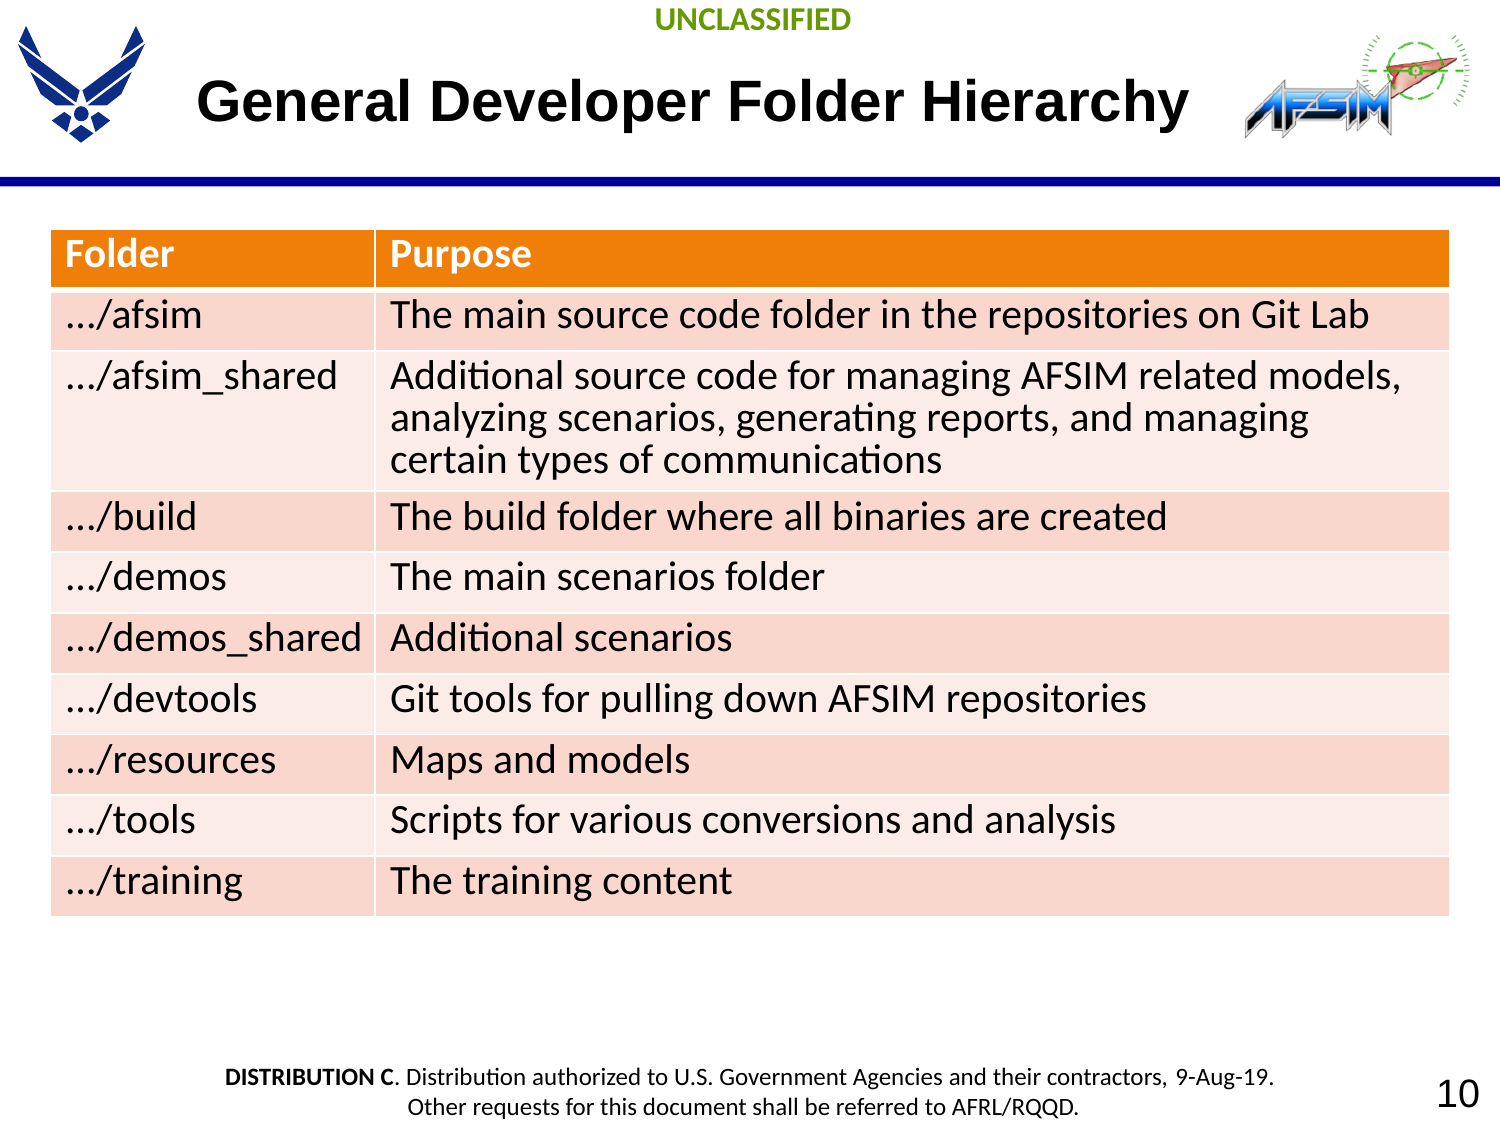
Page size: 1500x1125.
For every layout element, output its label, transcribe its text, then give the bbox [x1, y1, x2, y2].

table_cell Git tools for pulling down AFSIM repositories [376, 675, 1449, 734]
table_cell The training content [376, 857, 1449, 916]
table_cell The main scenarios folder [376, 553, 1449, 612]
table_cell Additional scenarios [376, 614, 1449, 673]
picture [1238, 22, 1483, 147]
title General Developer Folder Hierarchy [150, 4, 1238, 193]
table_cell .../devtools [51, 675, 374, 734]
table_cell .../afsim_shared [51, 352, 374, 490]
table_cell .../resources [51, 735, 374, 794]
table_cell The main source code folder in the repositories on Git Lab [376, 293, 1449, 350]
table_cell The build folder where all binaries are created [376, 492, 1449, 551]
table_cell .../demos [51, 553, 374, 612]
table_cell .../tools [51, 796, 374, 855]
table_cell Maps and models [376, 735, 1449, 794]
table_cell Additional source code for managing AFSIM related models, analyzing scenarios, generating reports, and managing certain types of communications [376, 352, 1449, 490]
table_header Purpose [376, 230, 1449, 287]
table_cell Scripts for various conversions and analysis [376, 796, 1449, 855]
table_cell .../build [51, 492, 374, 551]
table_header Folder [51, 230, 374, 287]
table_cell .../afsim [51, 293, 374, 350]
table_cell .../training [51, 857, 374, 916]
table_cell .../demos_shared [51, 614, 374, 673]
